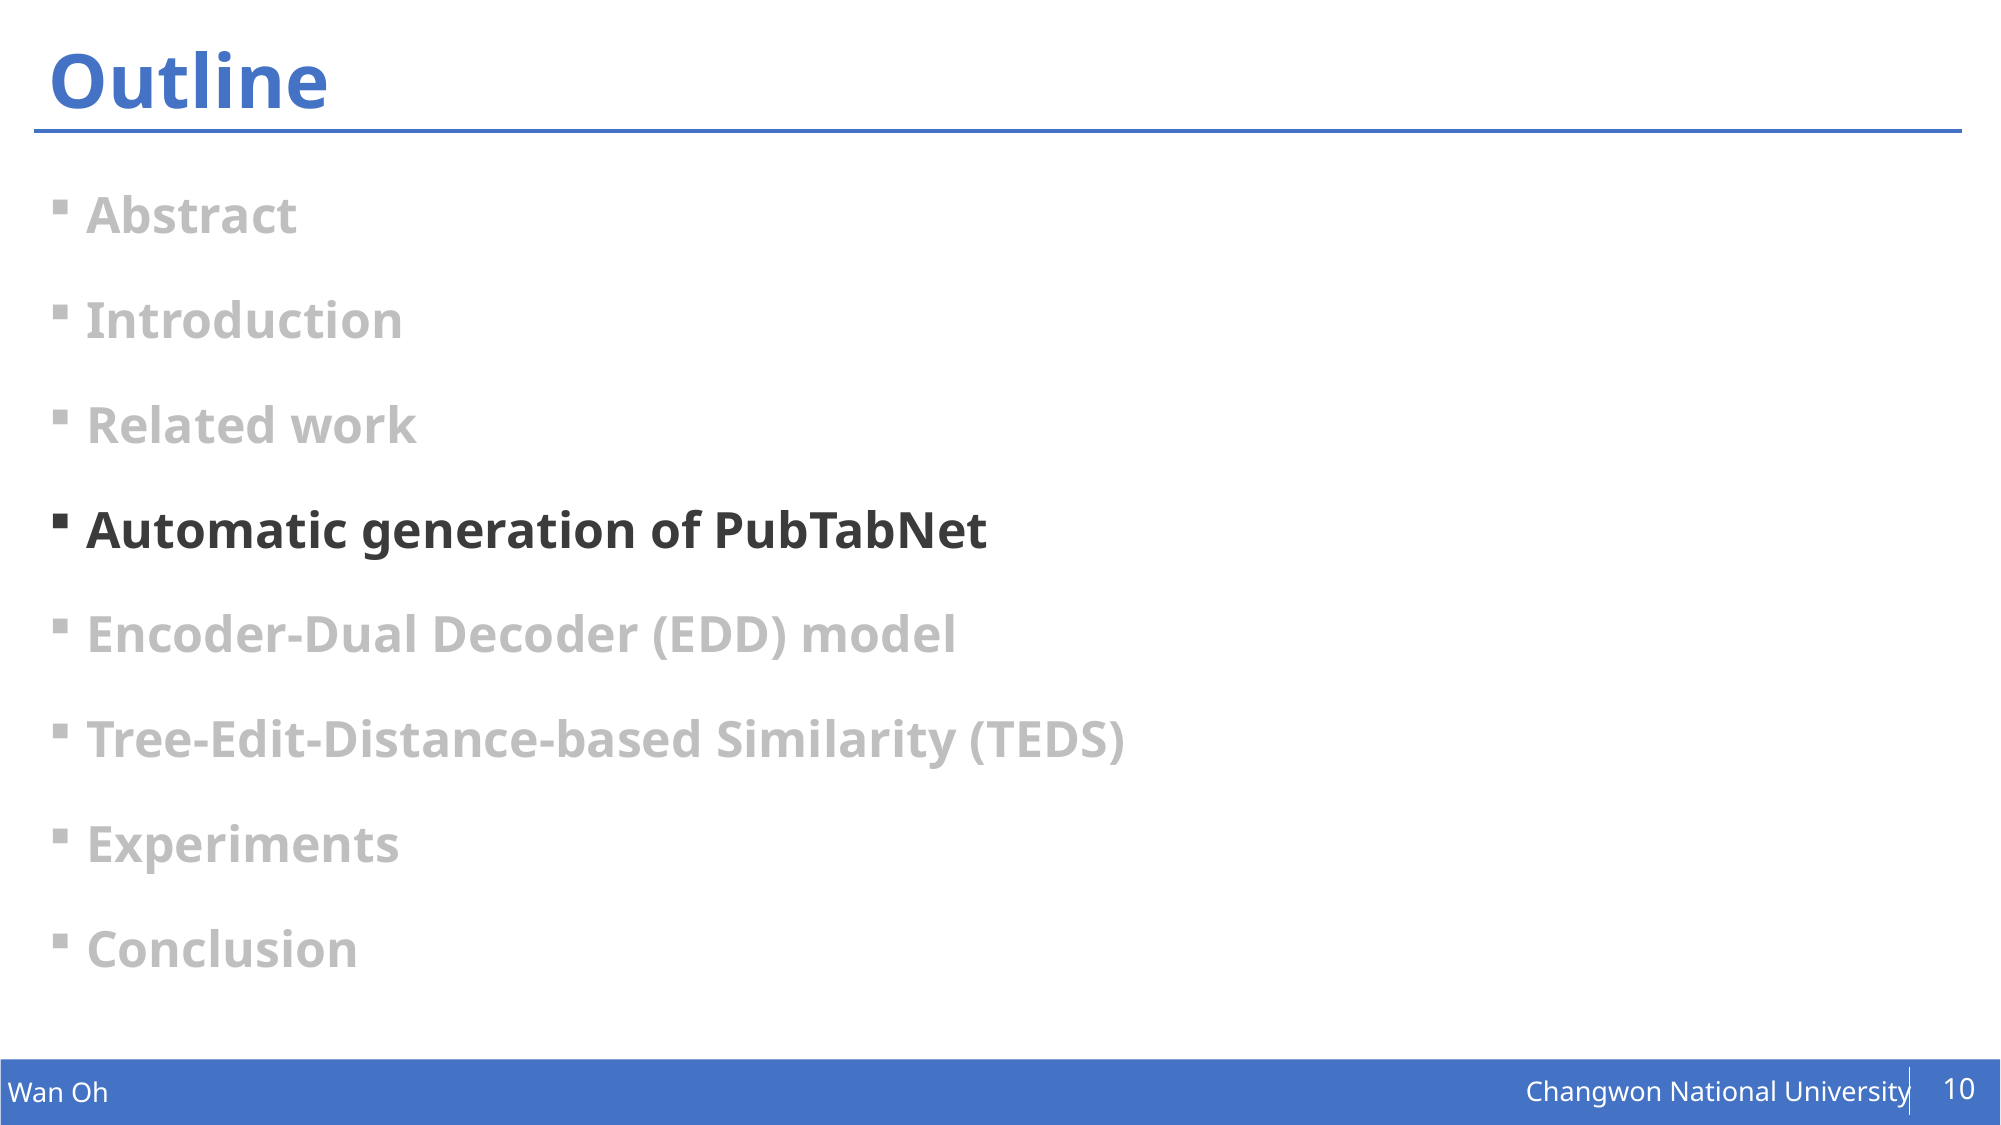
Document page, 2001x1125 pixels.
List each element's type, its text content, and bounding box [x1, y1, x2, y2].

slide_number 10 [1922, 1060, 1996, 1121]
title Outline [33, 27, 1963, 143]
list Abstract Introduction Related work Automatic generation of PubTabNet Encoder-Dual Decoder (EDD) model Tree-Edit-Distance-based Similarity (TEDS) Experiments Conclusion [33, 152, 1963, 997]
